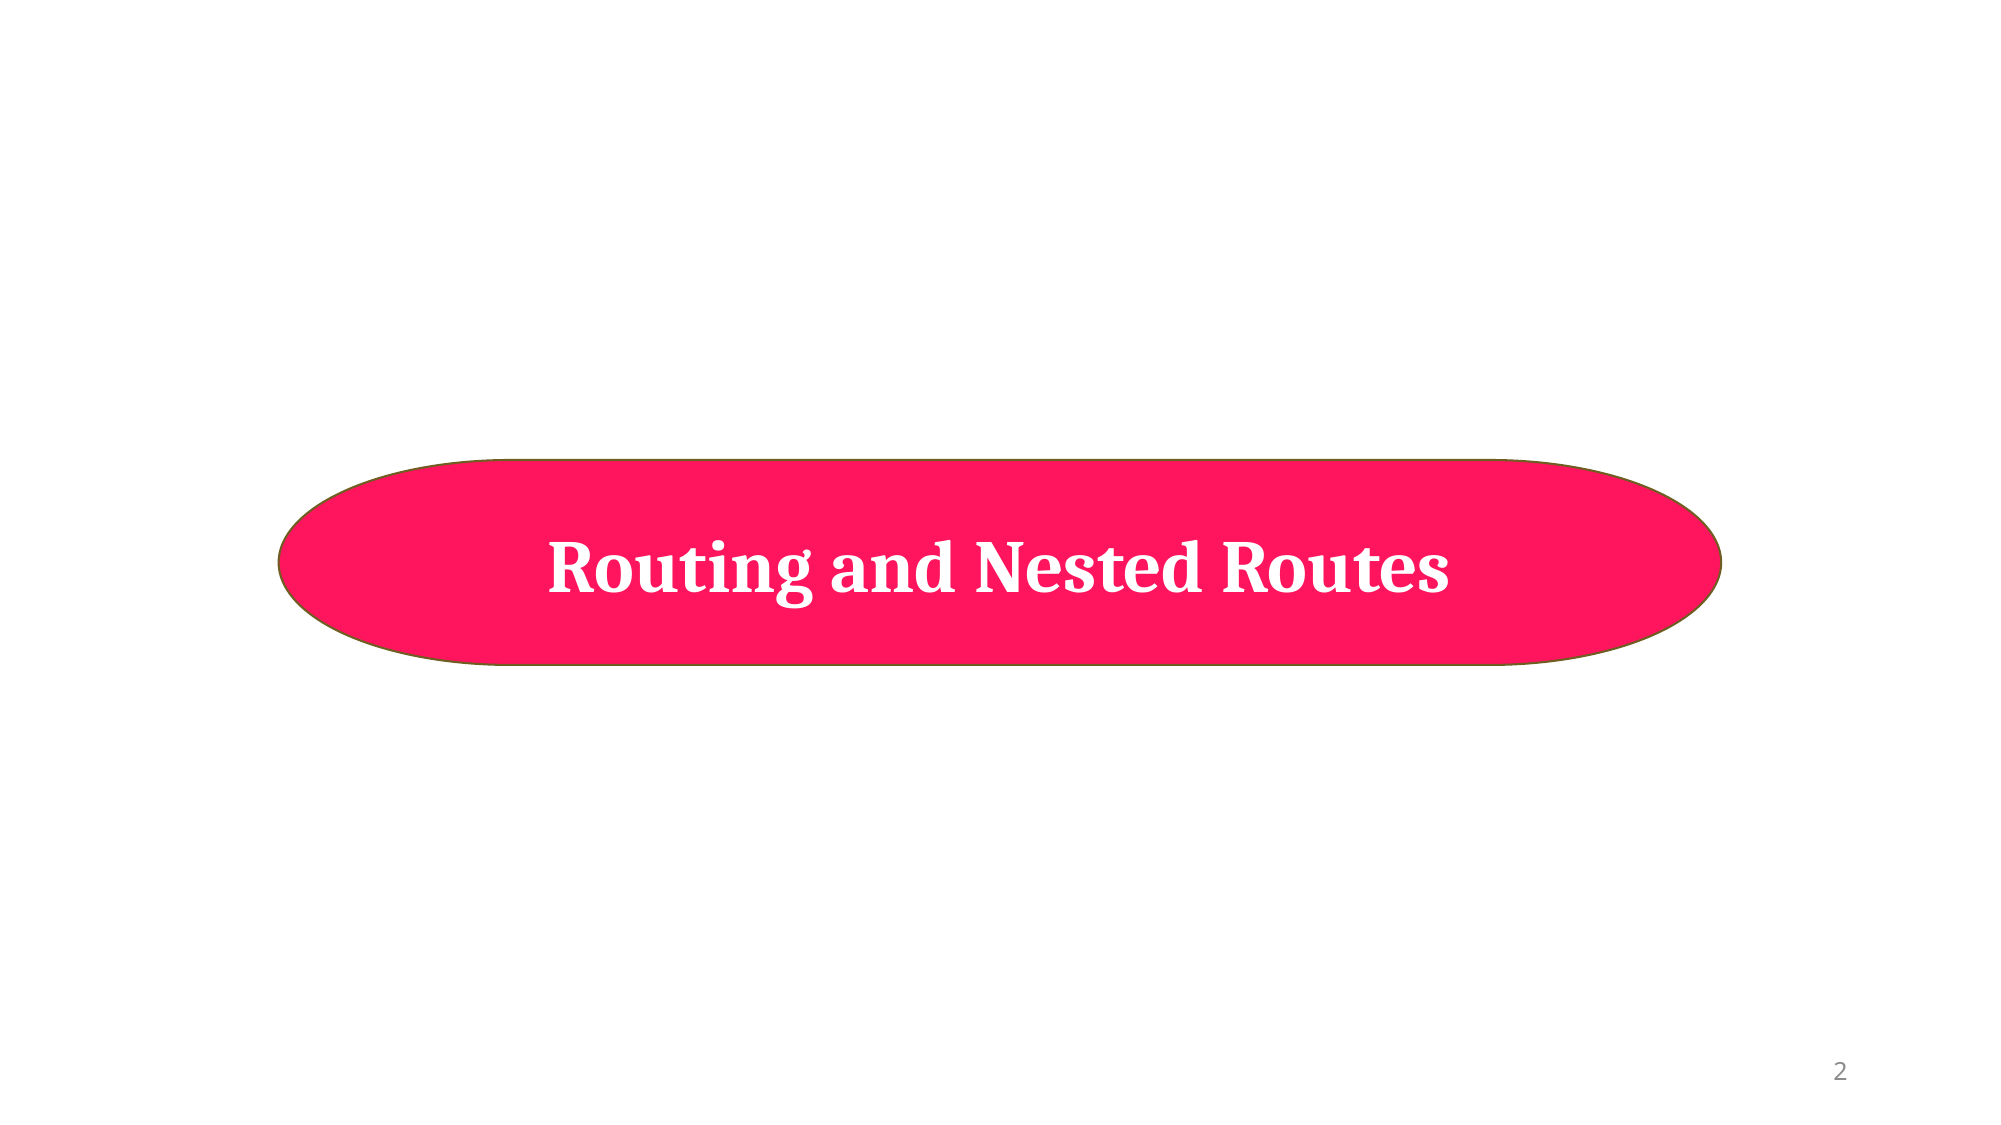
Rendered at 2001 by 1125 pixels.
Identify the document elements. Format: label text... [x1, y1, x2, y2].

slide_number 2 [1412, 1042, 1863, 1103]
text_box Routing and Nested Routes [277, 458, 1723, 666]
